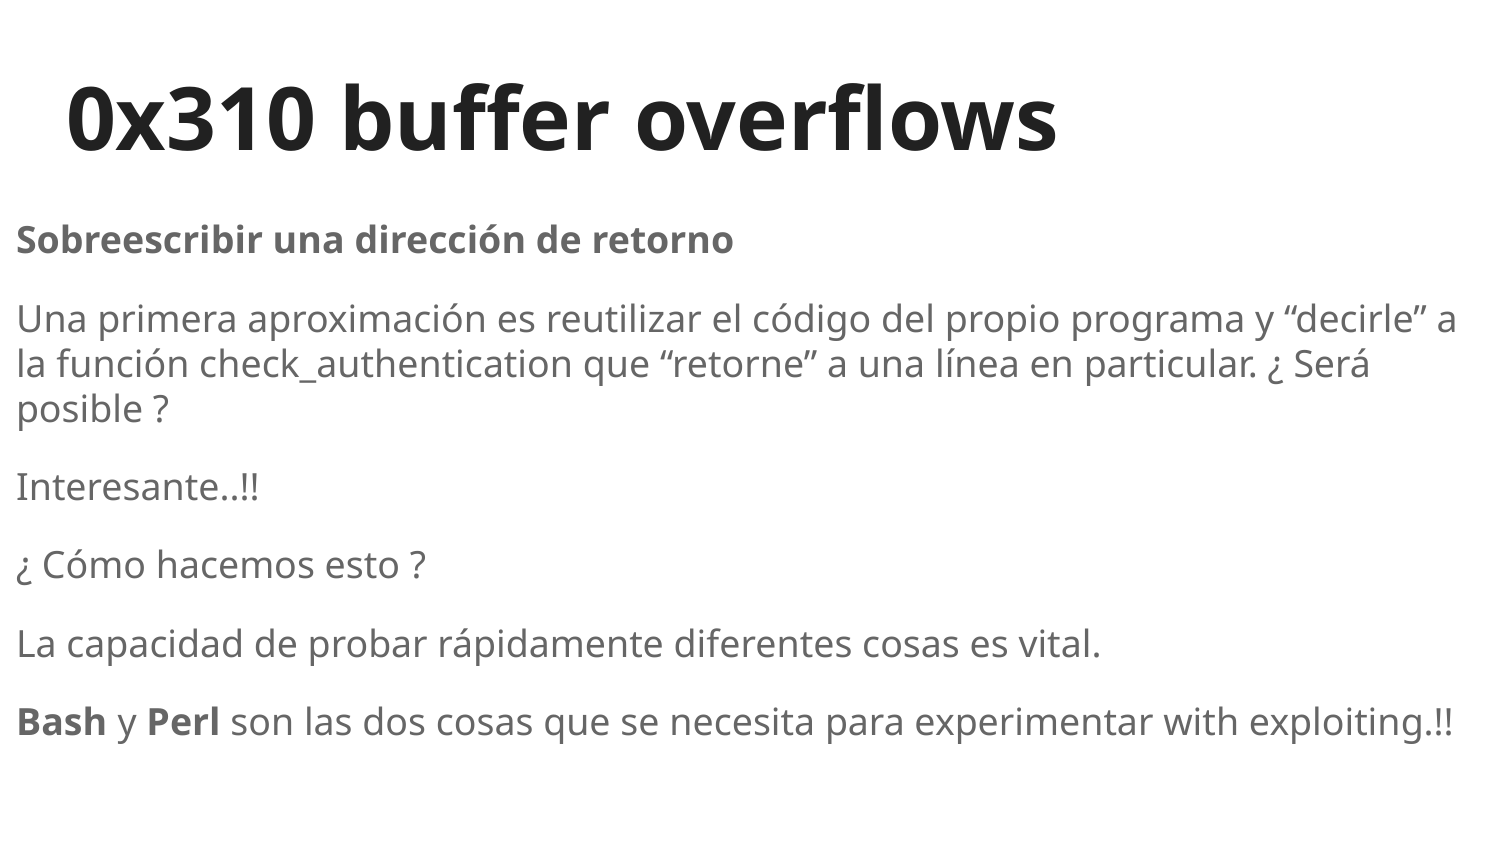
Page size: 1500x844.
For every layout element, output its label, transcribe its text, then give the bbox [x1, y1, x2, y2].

title 0x310 buffer overflows [51, 48, 1449, 180]
list Sobreescribir una dirección de retorno Una primera aproximación es reutilizar el código del propio programa y “decirle” a la función check_authentication que “retorne” a una línea en particular. ¿ Será posible ? Interesante..!! ¿ Cómo hacemos esto ? La capacidad de probar rápidamente diferentes cosas es vital. Bash y Perl son las dos cosas que se necesita para experimentar with exploiting.!! [1, 201, 1500, 844]
